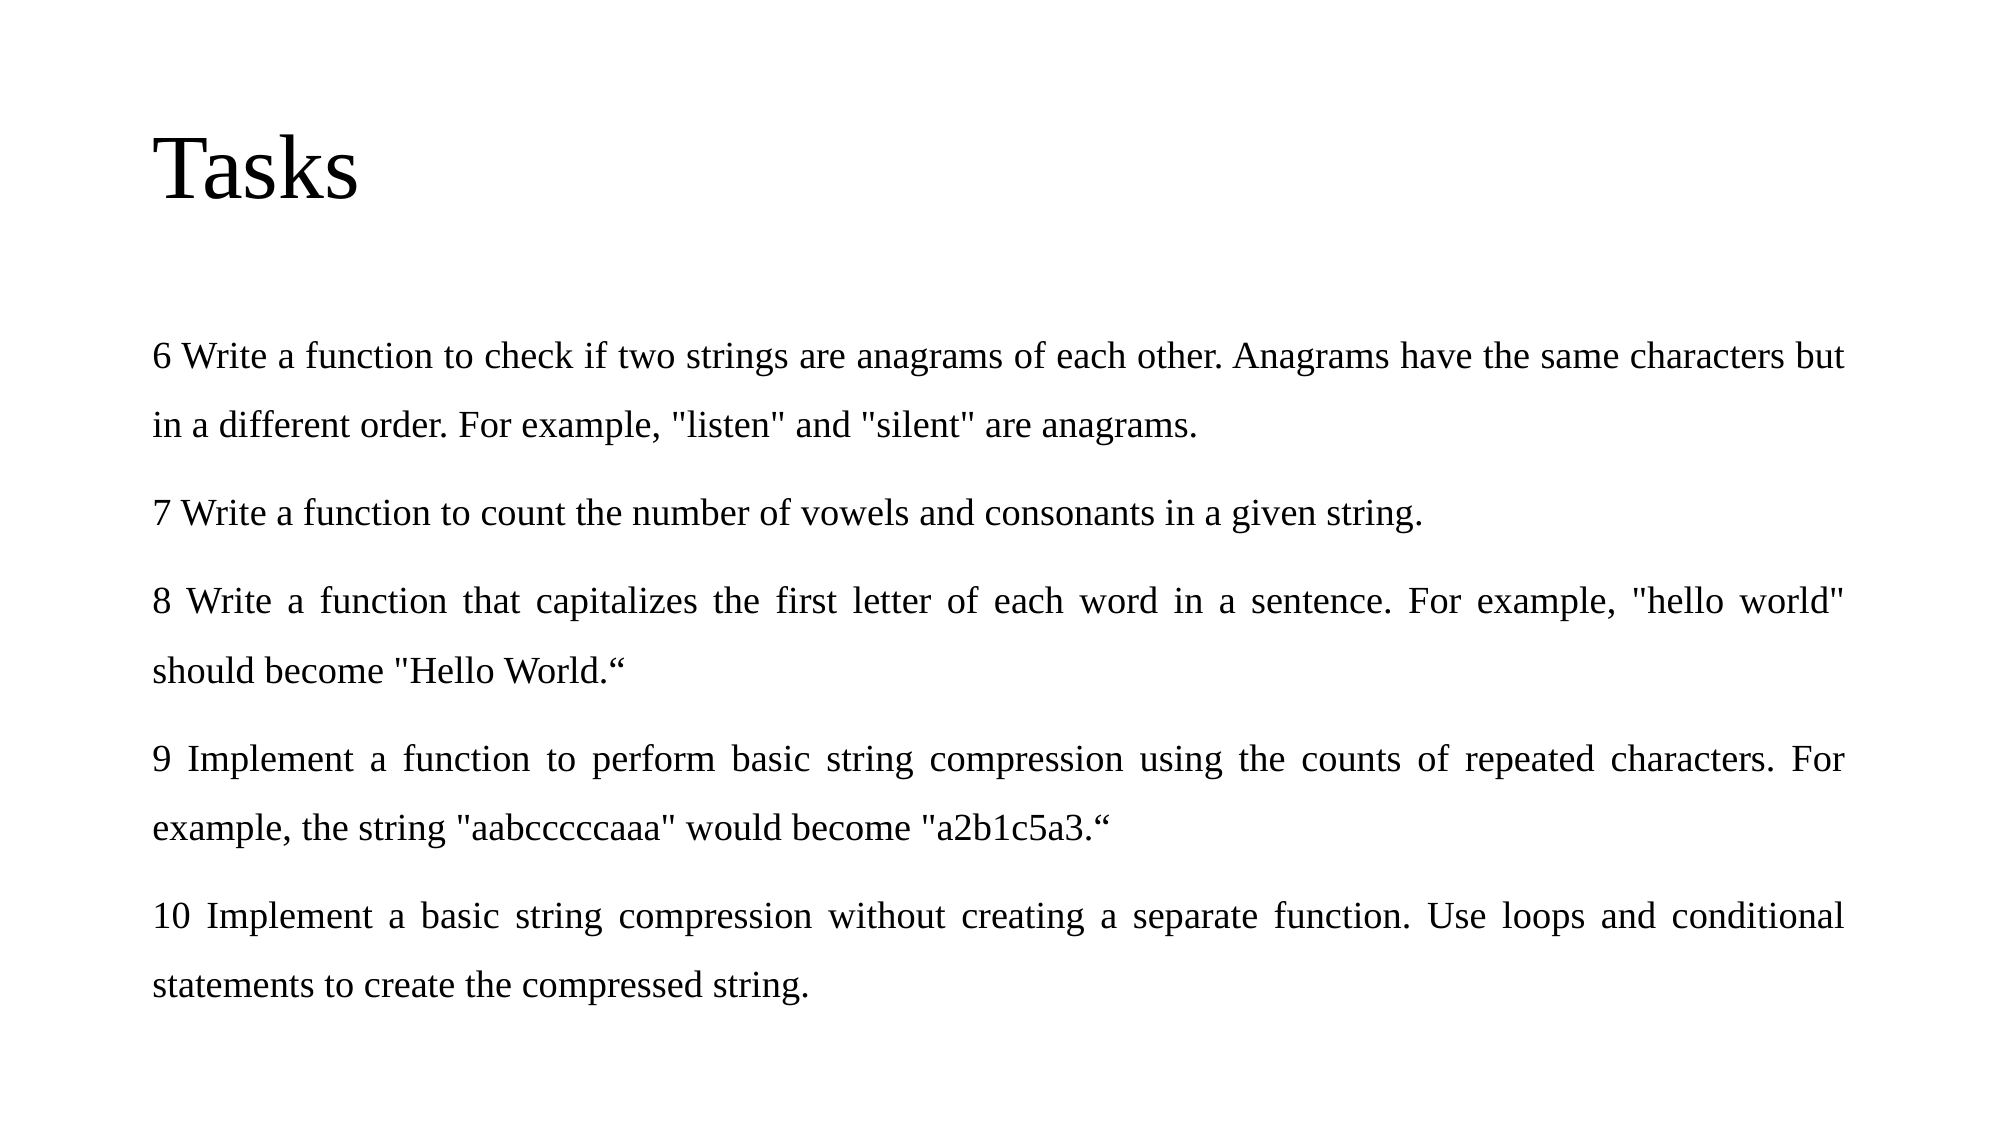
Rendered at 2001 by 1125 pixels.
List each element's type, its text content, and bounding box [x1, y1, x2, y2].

title Tasks [137, 59, 1863, 278]
list 6 Write a function to check if two strings are anagrams of each other. Anagrams have the same characters but in a different order. For example, "listen" and "silent" are anagrams. 7 Write a function to count the number of vowels and consonants in a given string. 8 Write a function that capitalizes the first letter of each word in a sentence. For example, "hello world" should become "Hello World.“ 9 Implement a function to perform basic string compression using the counts of repeated characters. For example, the string "aabcccccaaa" would become "a2b1c5a3.“ 10 Implement a basic string compression without creating a separate function. Use loops and conditional statements to create the compressed string. [137, 299, 1863, 1014]
